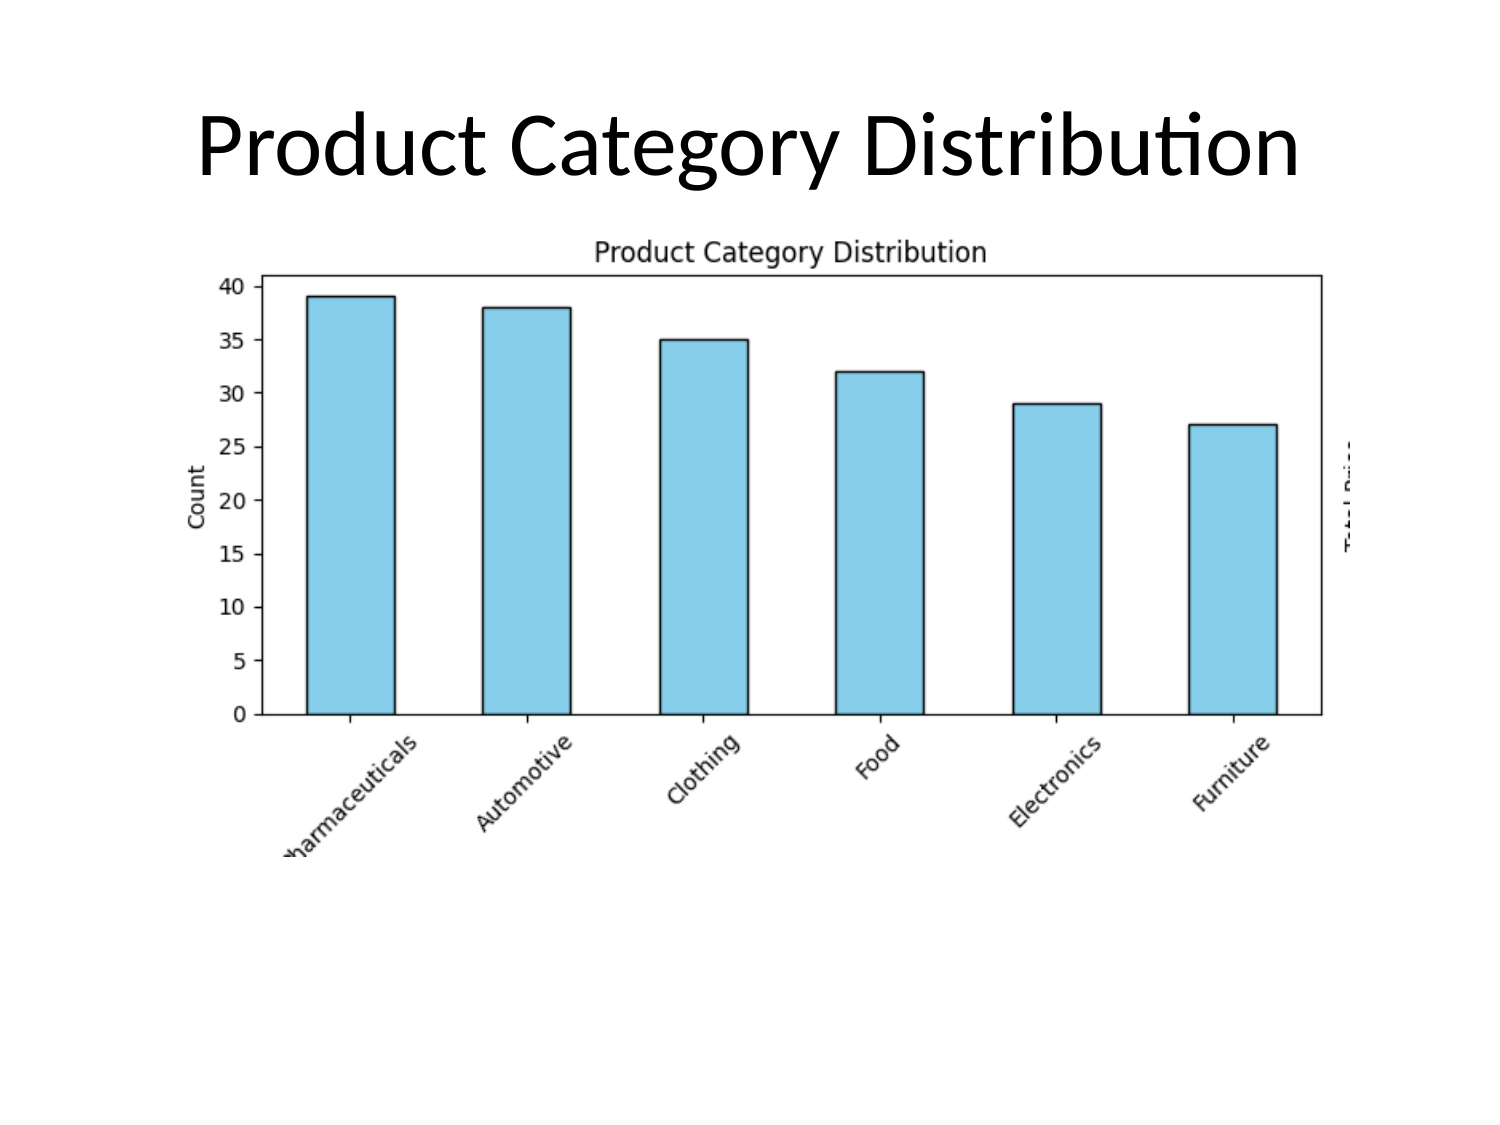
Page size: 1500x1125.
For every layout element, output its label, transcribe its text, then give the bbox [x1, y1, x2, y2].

title Product Category Distribution [75, 45, 1425, 233]
picture [149, 224, 1351, 857]
